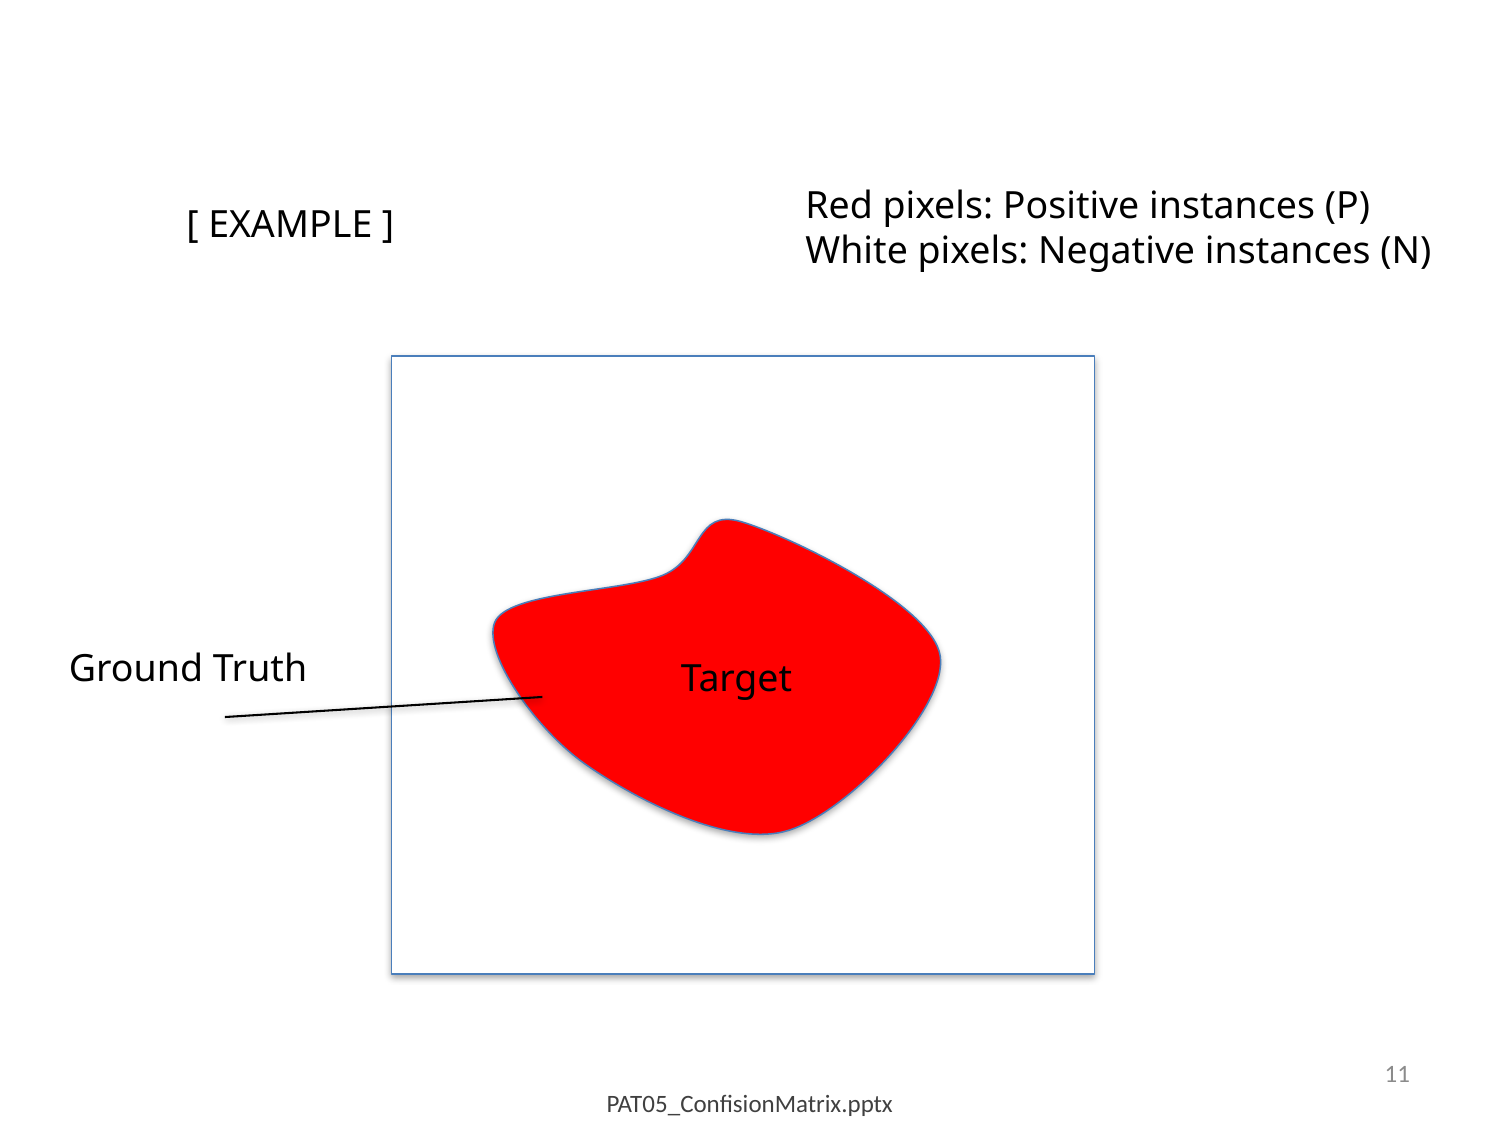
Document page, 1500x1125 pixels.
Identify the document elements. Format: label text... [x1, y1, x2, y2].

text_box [224, 696, 543, 718]
text_box [391, 355, 1095, 975]
text_box PAT05_ConfisionMatrix.pptx [591, 1079, 909, 1125]
text_box Target [666, 646, 807, 707]
text_box [492, 518, 942, 836]
text_box Ground Truth [54, 636, 323, 697]
text_box Red pixels: Positive instances (P) White pixels: Negative instances (N) [790, 173, 1447, 279]
slide_number 11 [1074, 1042, 1425, 1103]
text_box [ EXAMPLE ] [171, 192, 410, 253]
